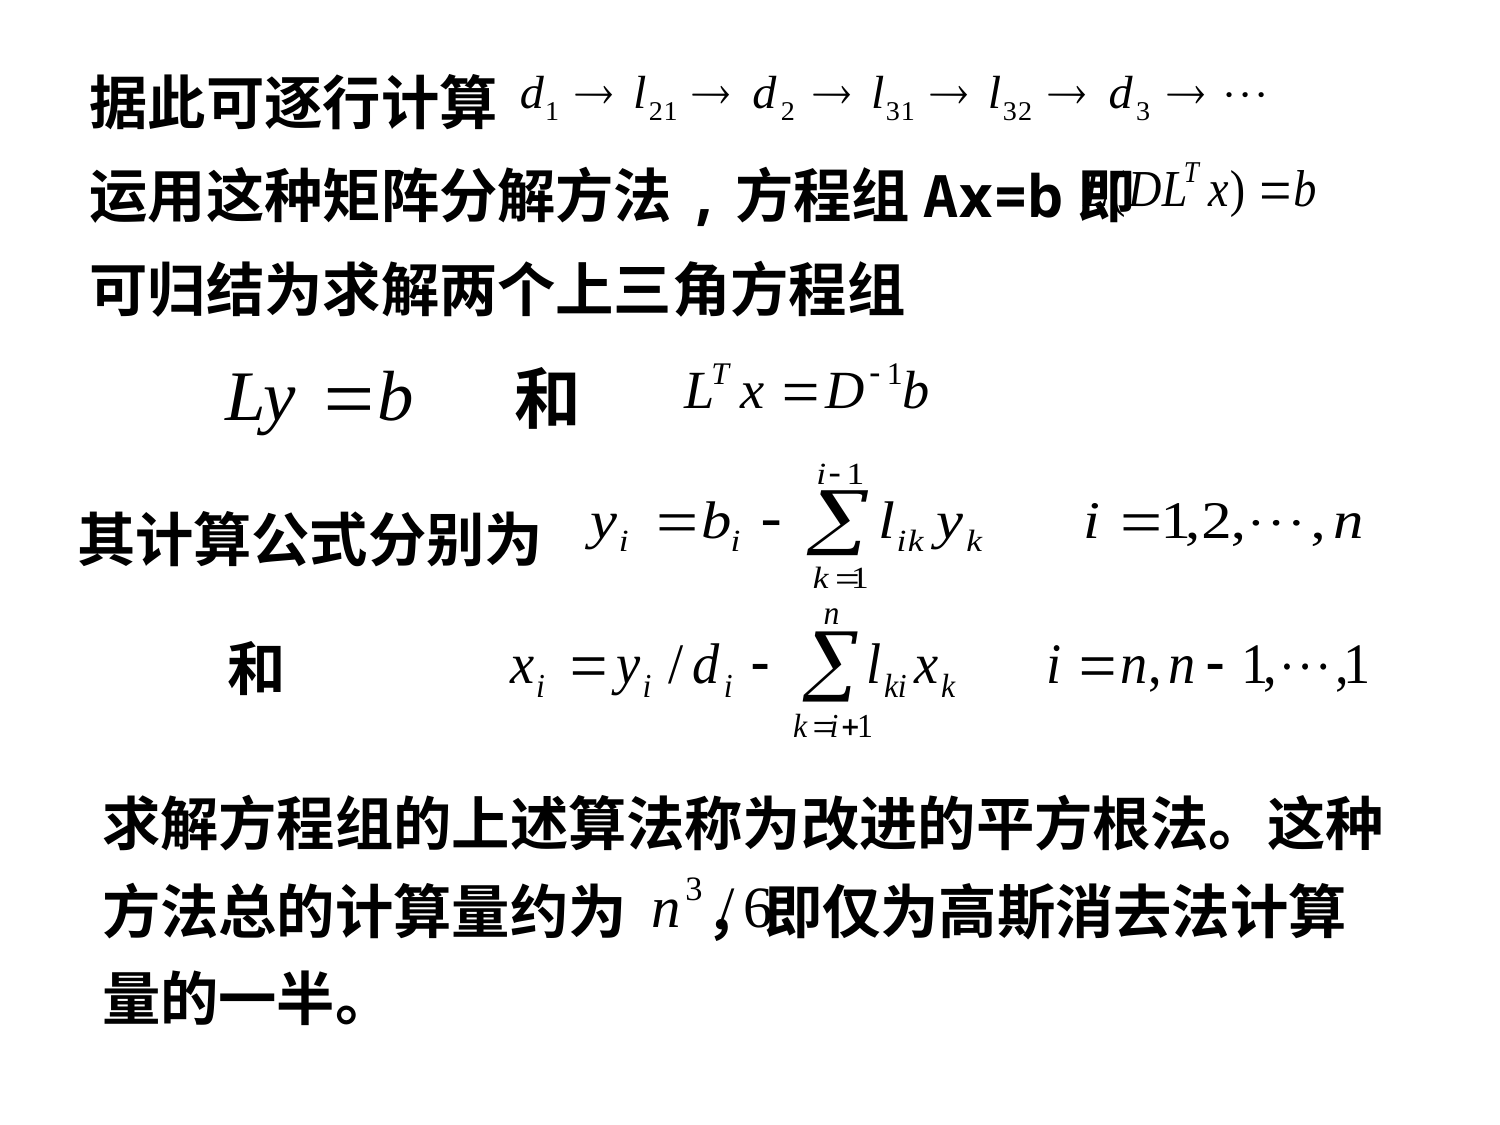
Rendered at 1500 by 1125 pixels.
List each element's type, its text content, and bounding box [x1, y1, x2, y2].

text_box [512, 62, 1275, 132]
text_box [1074, 149, 1325, 228]
text_box 和 [499, 349, 638, 445]
text_box 和 [212, 624, 338, 710]
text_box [499, 587, 1376, 750]
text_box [574, 449, 1376, 587]
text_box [642, 863, 781, 942]
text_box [674, 349, 938, 422]
text_box 据此可逐行计算 运用这种矩阵分解方法,方程组Ax=b即 可归结为求解两个上三角方程组 [74, 37, 1413, 331]
text_box 其计算公式分别为 [62, 487, 574, 583]
text_box 求解方程组的上述算法称为改进的平方根法。这种方法总的计算量约为 ，即仅为高斯消去法计算量的一半。 [87, 762, 1413, 1040]
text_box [212, 355, 425, 451]
